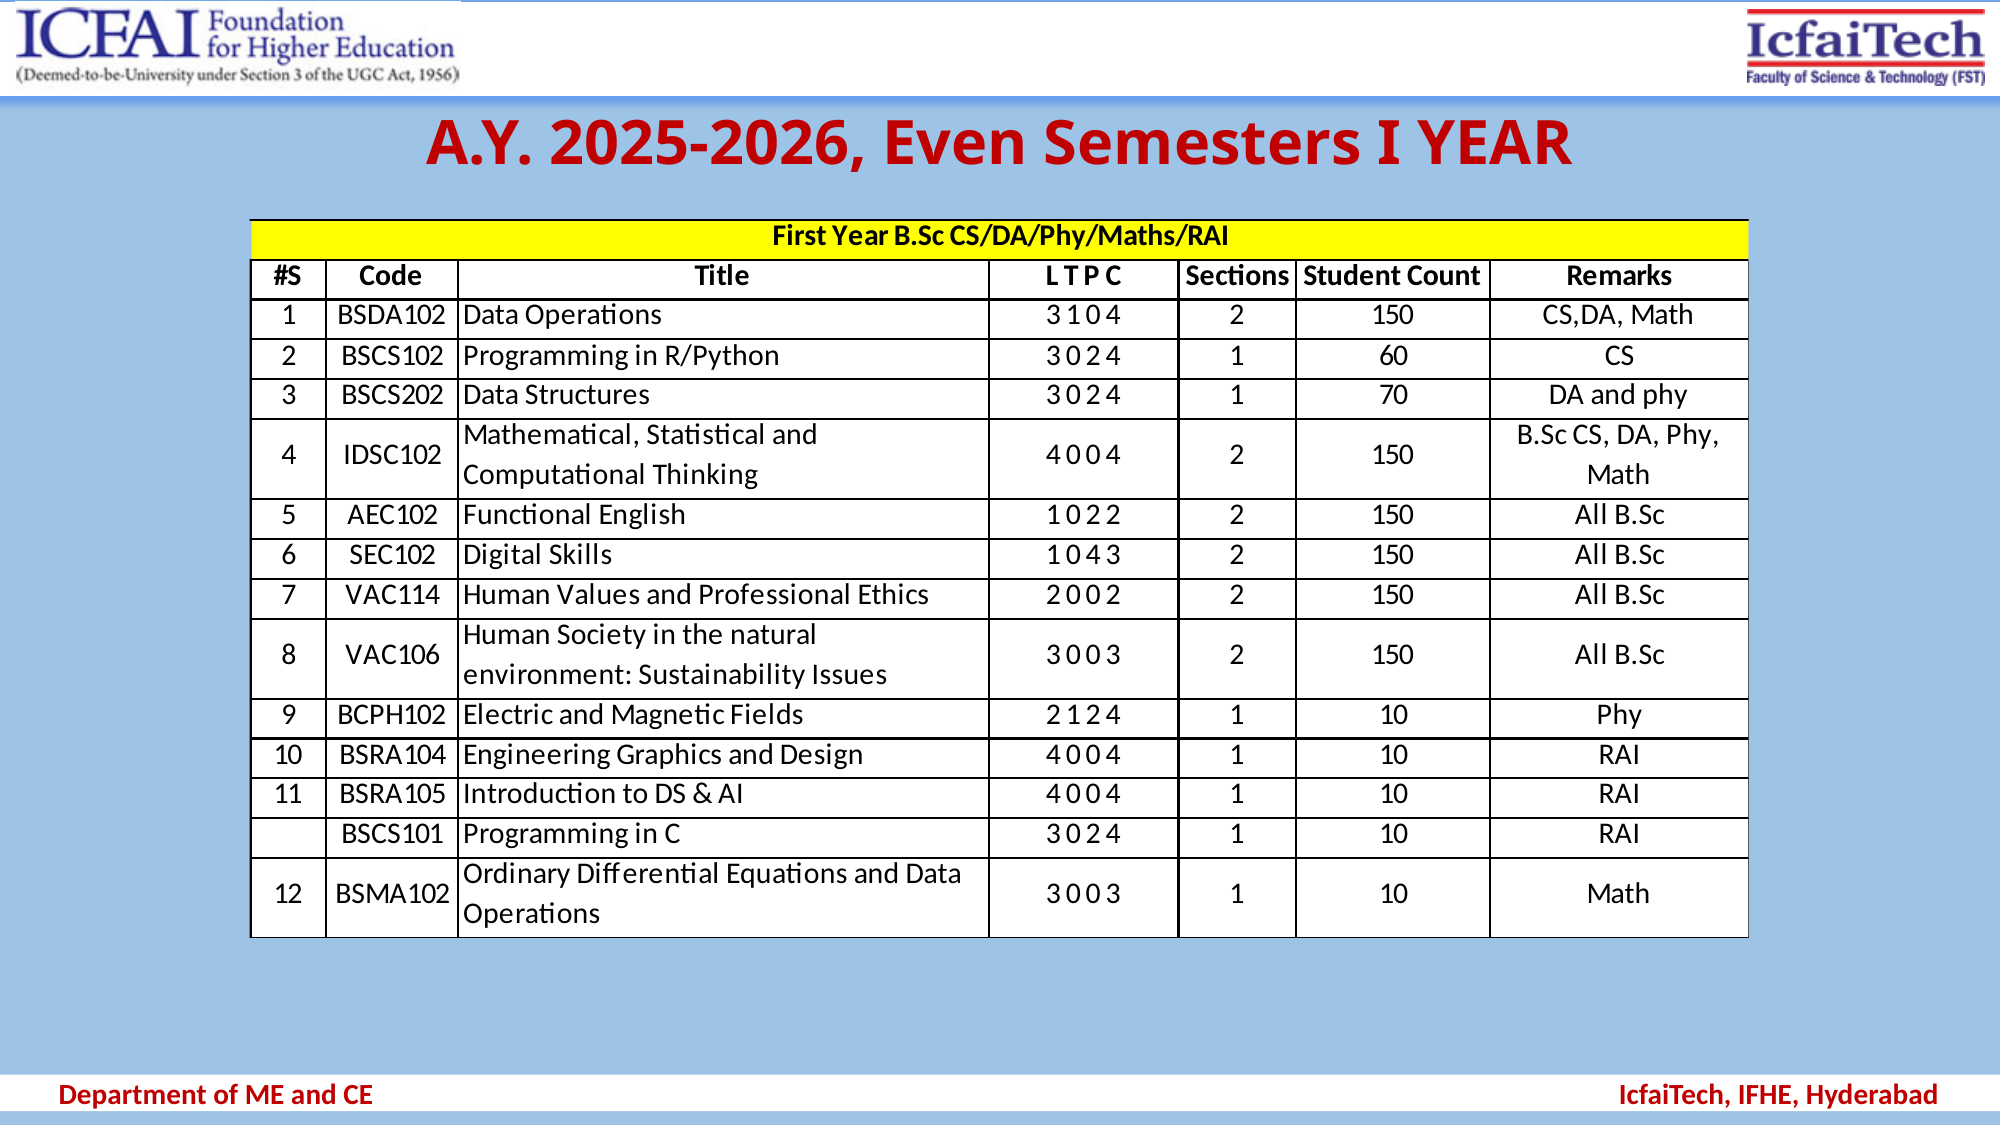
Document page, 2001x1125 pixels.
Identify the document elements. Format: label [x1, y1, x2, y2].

text_box [249, 218, 1751, 940]
picture [15, 1, 461, 90]
title [15, 107, 1985, 186]
text_box [0, 2, 2000, 96]
footer [0, 1074, 2000, 1112]
picture [1747, 9, 1985, 86]
